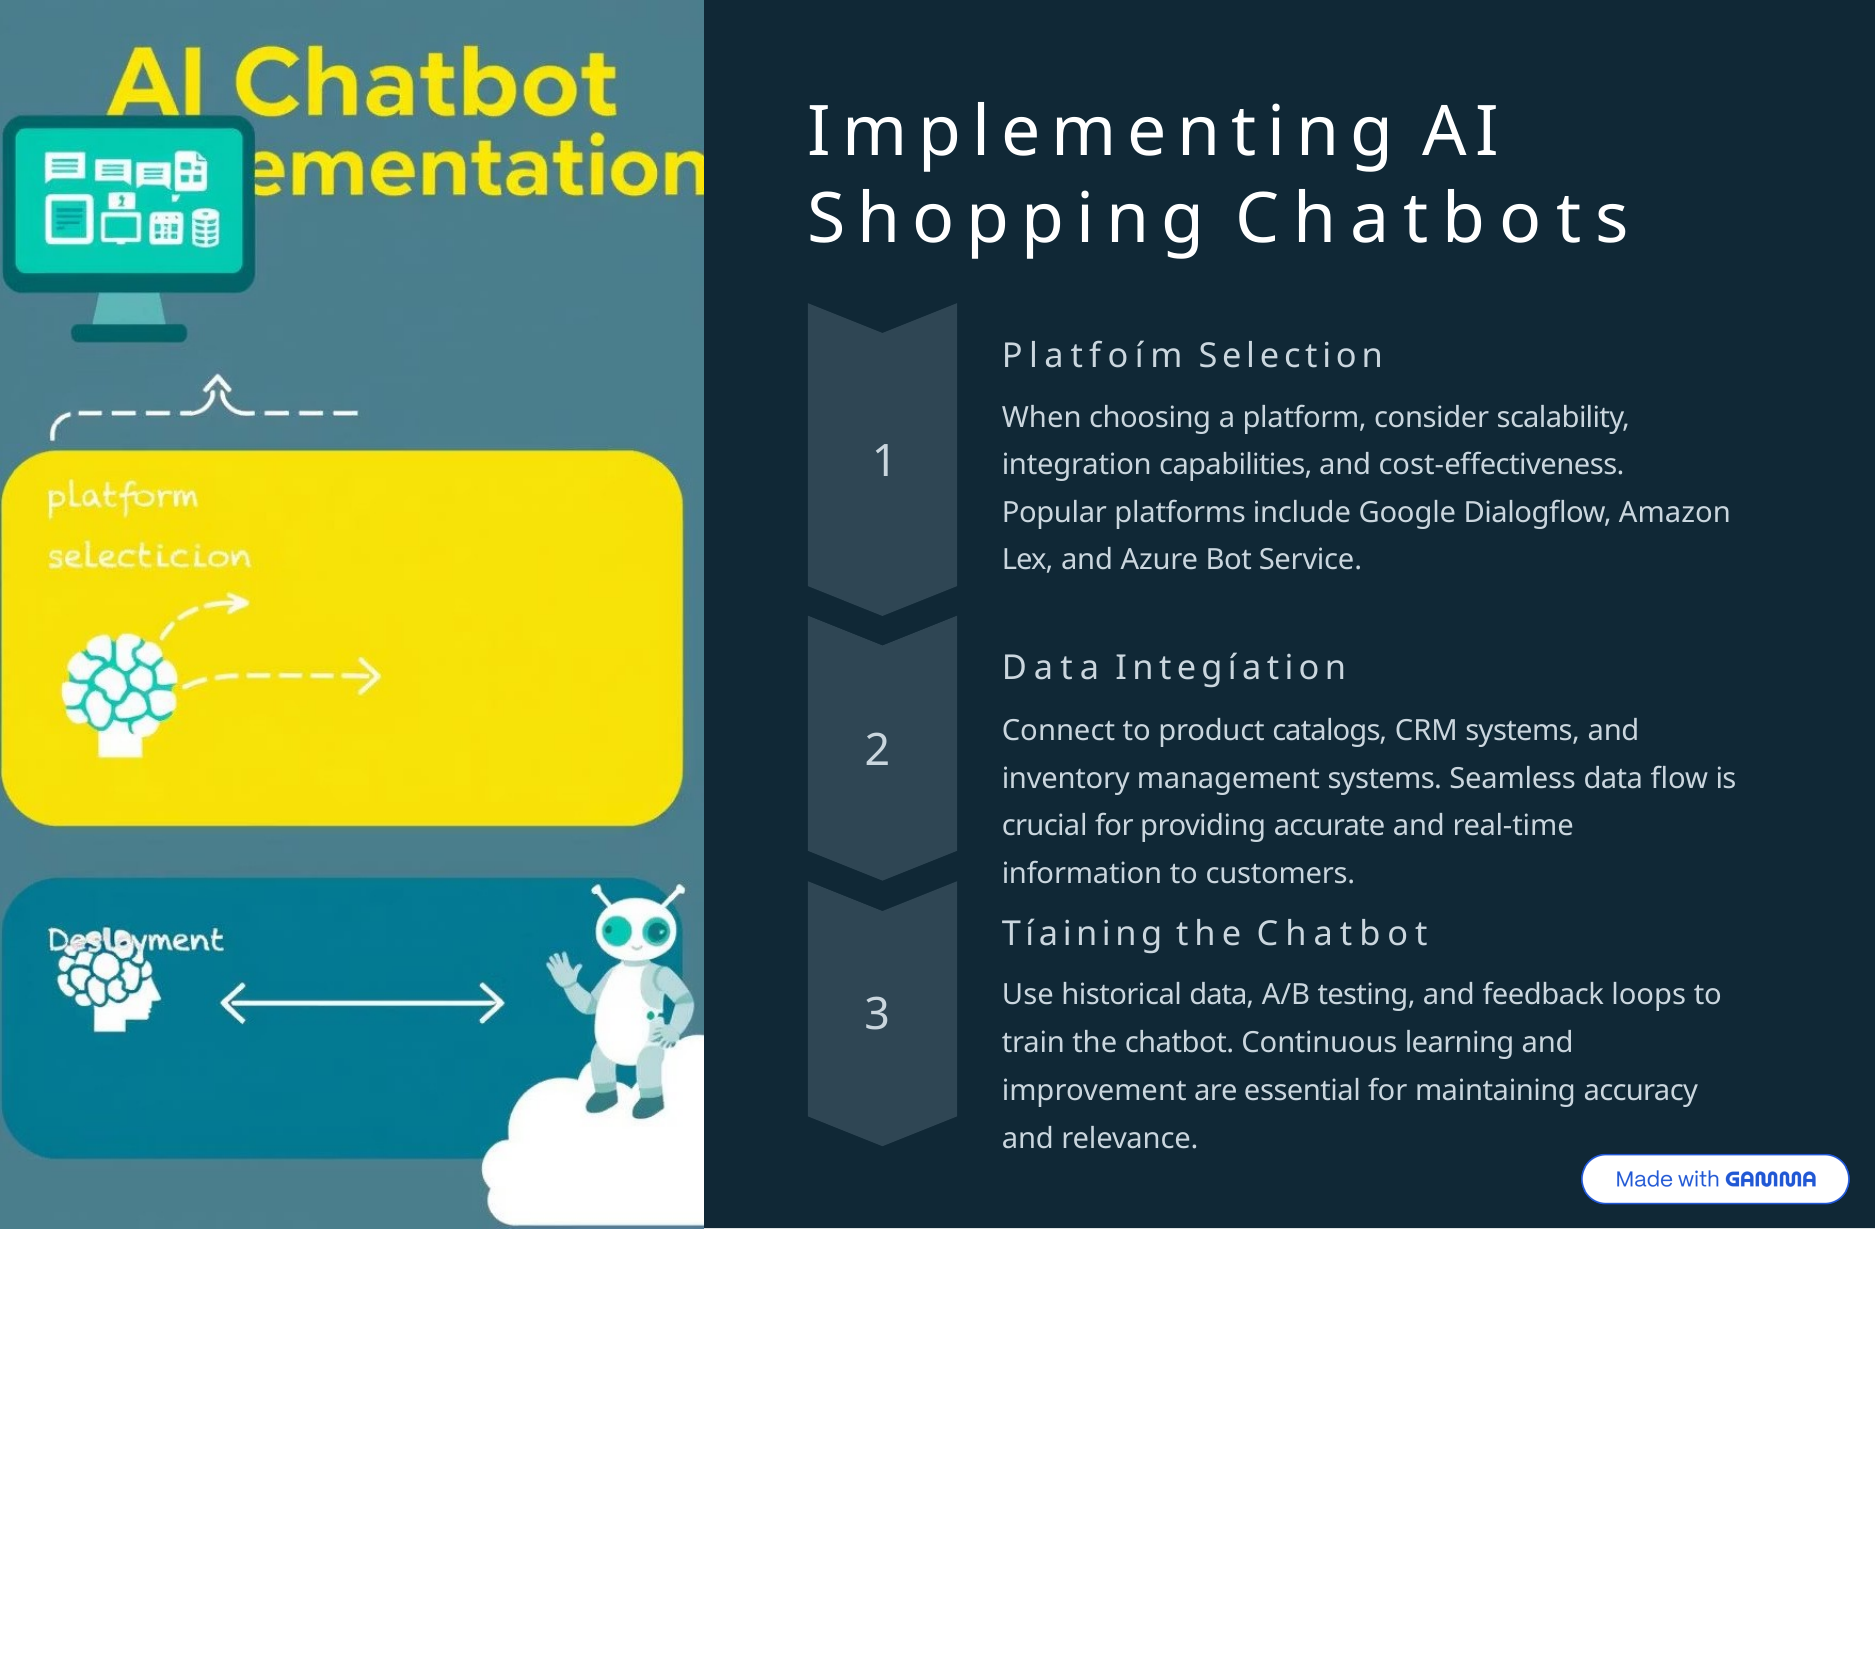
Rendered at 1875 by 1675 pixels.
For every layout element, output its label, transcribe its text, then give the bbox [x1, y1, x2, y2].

title Implementing AI Shopping Chatbots [707, 80, 1633, 362]
text_box 2 [862, 718, 903, 775]
text_box 1 [869, 429, 896, 486]
text_box Data Integíation Connect to product catalogs, CRM systems, and inventory management systems. Seamless data flow is crucial for providing accurate and real-time information to customers. [999, 642, 1743, 889]
text_box 3 [862, 982, 903, 1039]
picture [0, 0, 704, 1229]
text_box [807, 881, 958, 1147]
text_box [807, 615, 958, 881]
text_box [704, 0, 1875, 1229]
text_box Platfoím Selection When choosing a platform, consider scalability, integration capabilities, and cost-effectiveness. Popular platforms include Google Dialogflow, Amazon Lex, and Azure Bot Service. [999, 329, 1735, 576]
picture [1571, 1144, 1860, 1214]
text_box Tíaining the Chatbot Use historical data, A/B testing, and feedback loops to train the chatbot. Continuous learning and improvement are essential for maintaining accuracy and relevance. [999, 908, 1739, 1155]
text_box [807, 303, 958, 616]
